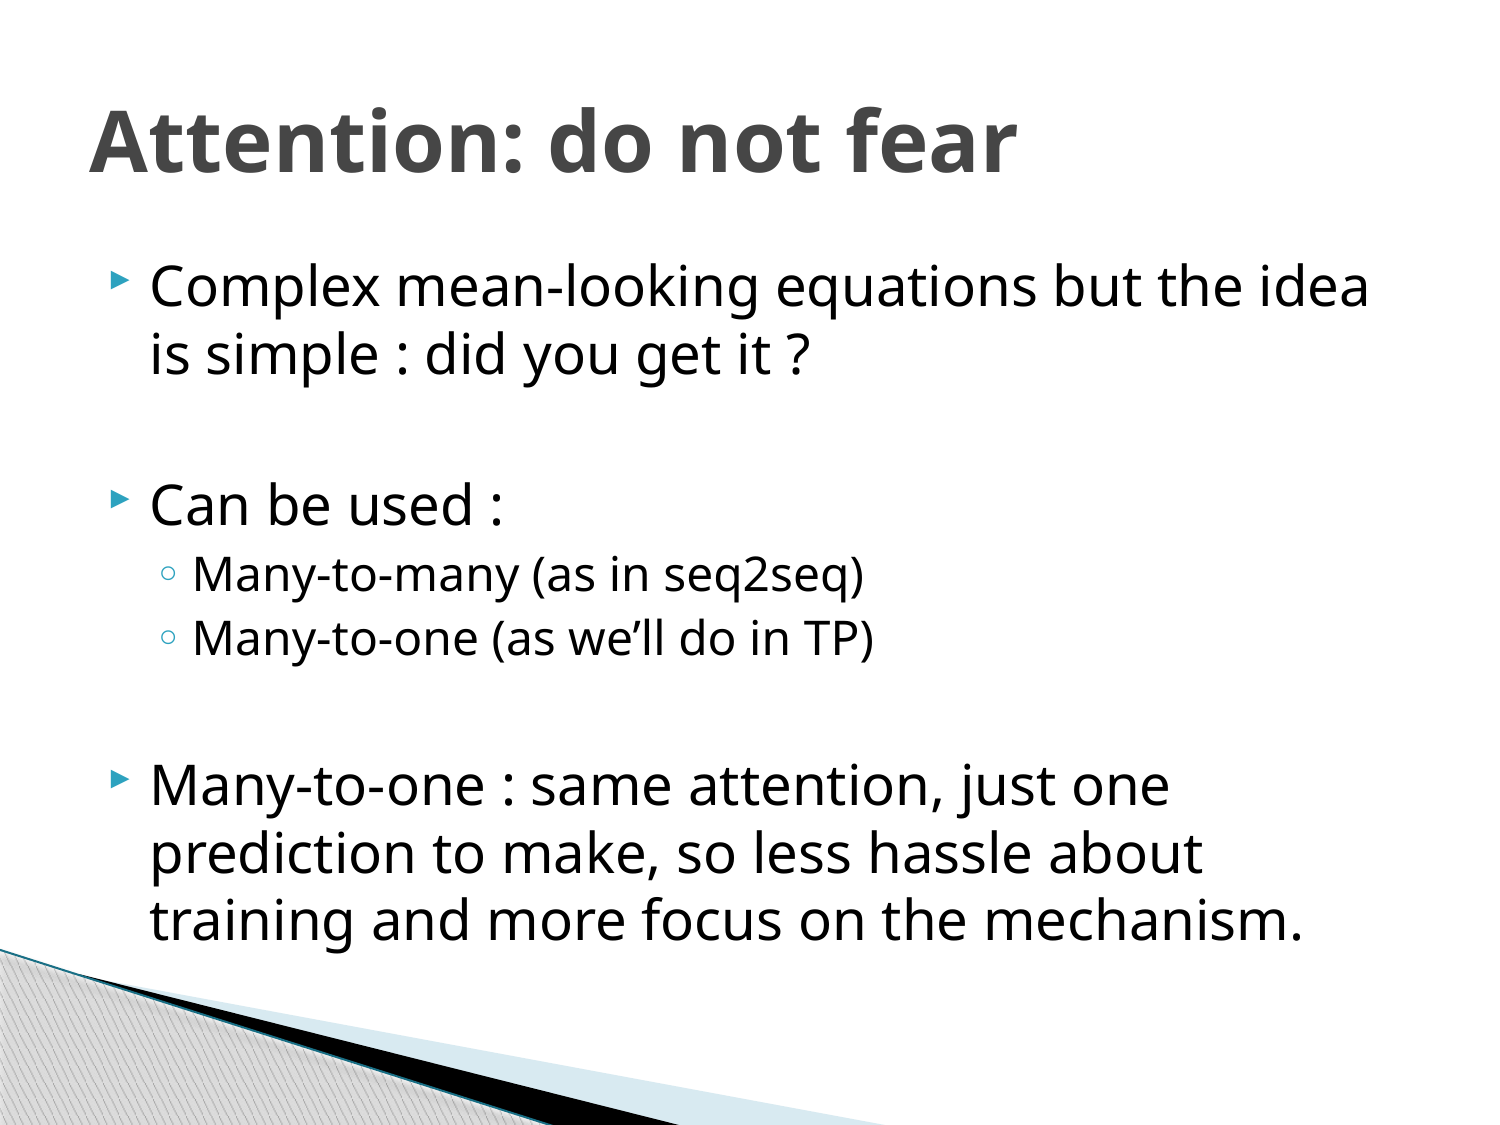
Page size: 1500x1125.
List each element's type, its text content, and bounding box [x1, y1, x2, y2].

list Complex mean-looking equations but the idea is simple : did you get it ? Can be used : Many-to-many (as in seq2seq) Many-to-one (as we’ll do in TP) Many-to-one : same attention, just one prediction to make, so less hassle about training and more focus on the mechanism. [75, 243, 1425, 986]
title Attention: do not fear [75, 45, 1425, 233]
